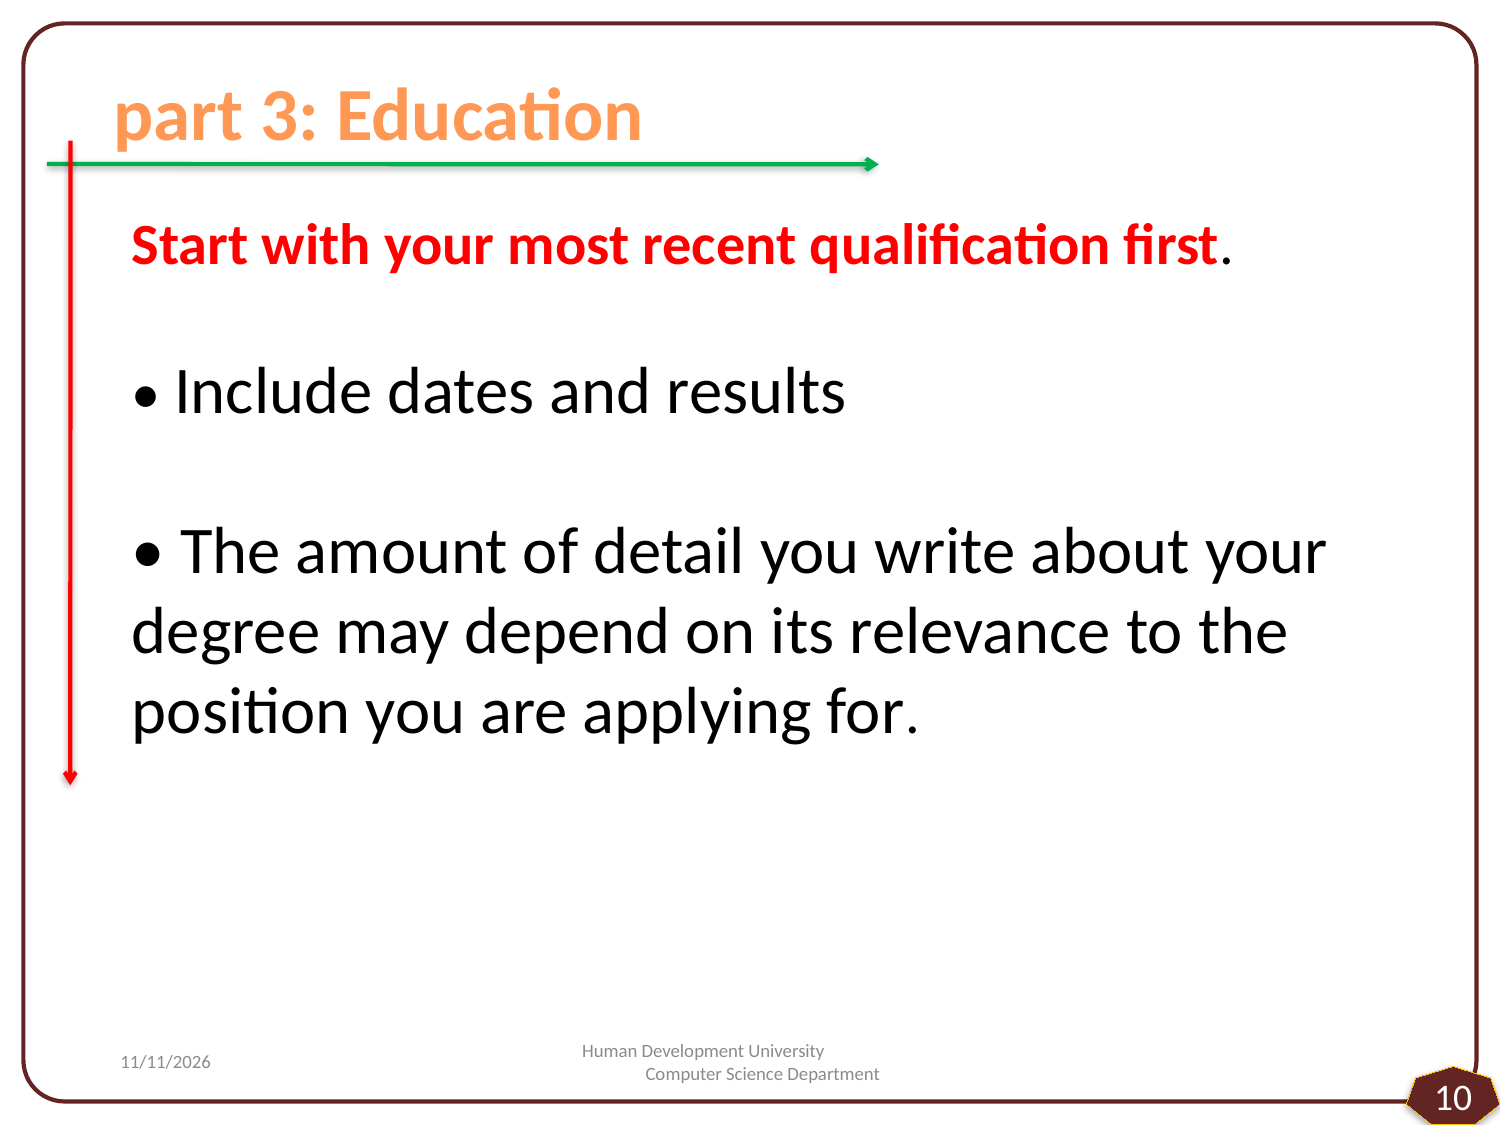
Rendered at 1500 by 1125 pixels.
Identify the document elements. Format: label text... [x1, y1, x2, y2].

text_box [21, 21, 1479, 1104]
footer Human Development University Computer Science Department [527, 1031, 1003, 1092]
text_box part 3: Education [81, 58, 1371, 164]
text_box 10 [1406, 1066, 1500, 1125]
text_box Start with your most recent qualification first. • Include dates and results • The amount of detail you write about your degree may depend on its relevance to the position you are applying for. [117, 199, 1383, 824]
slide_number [105, 1031, 390, 1092]
